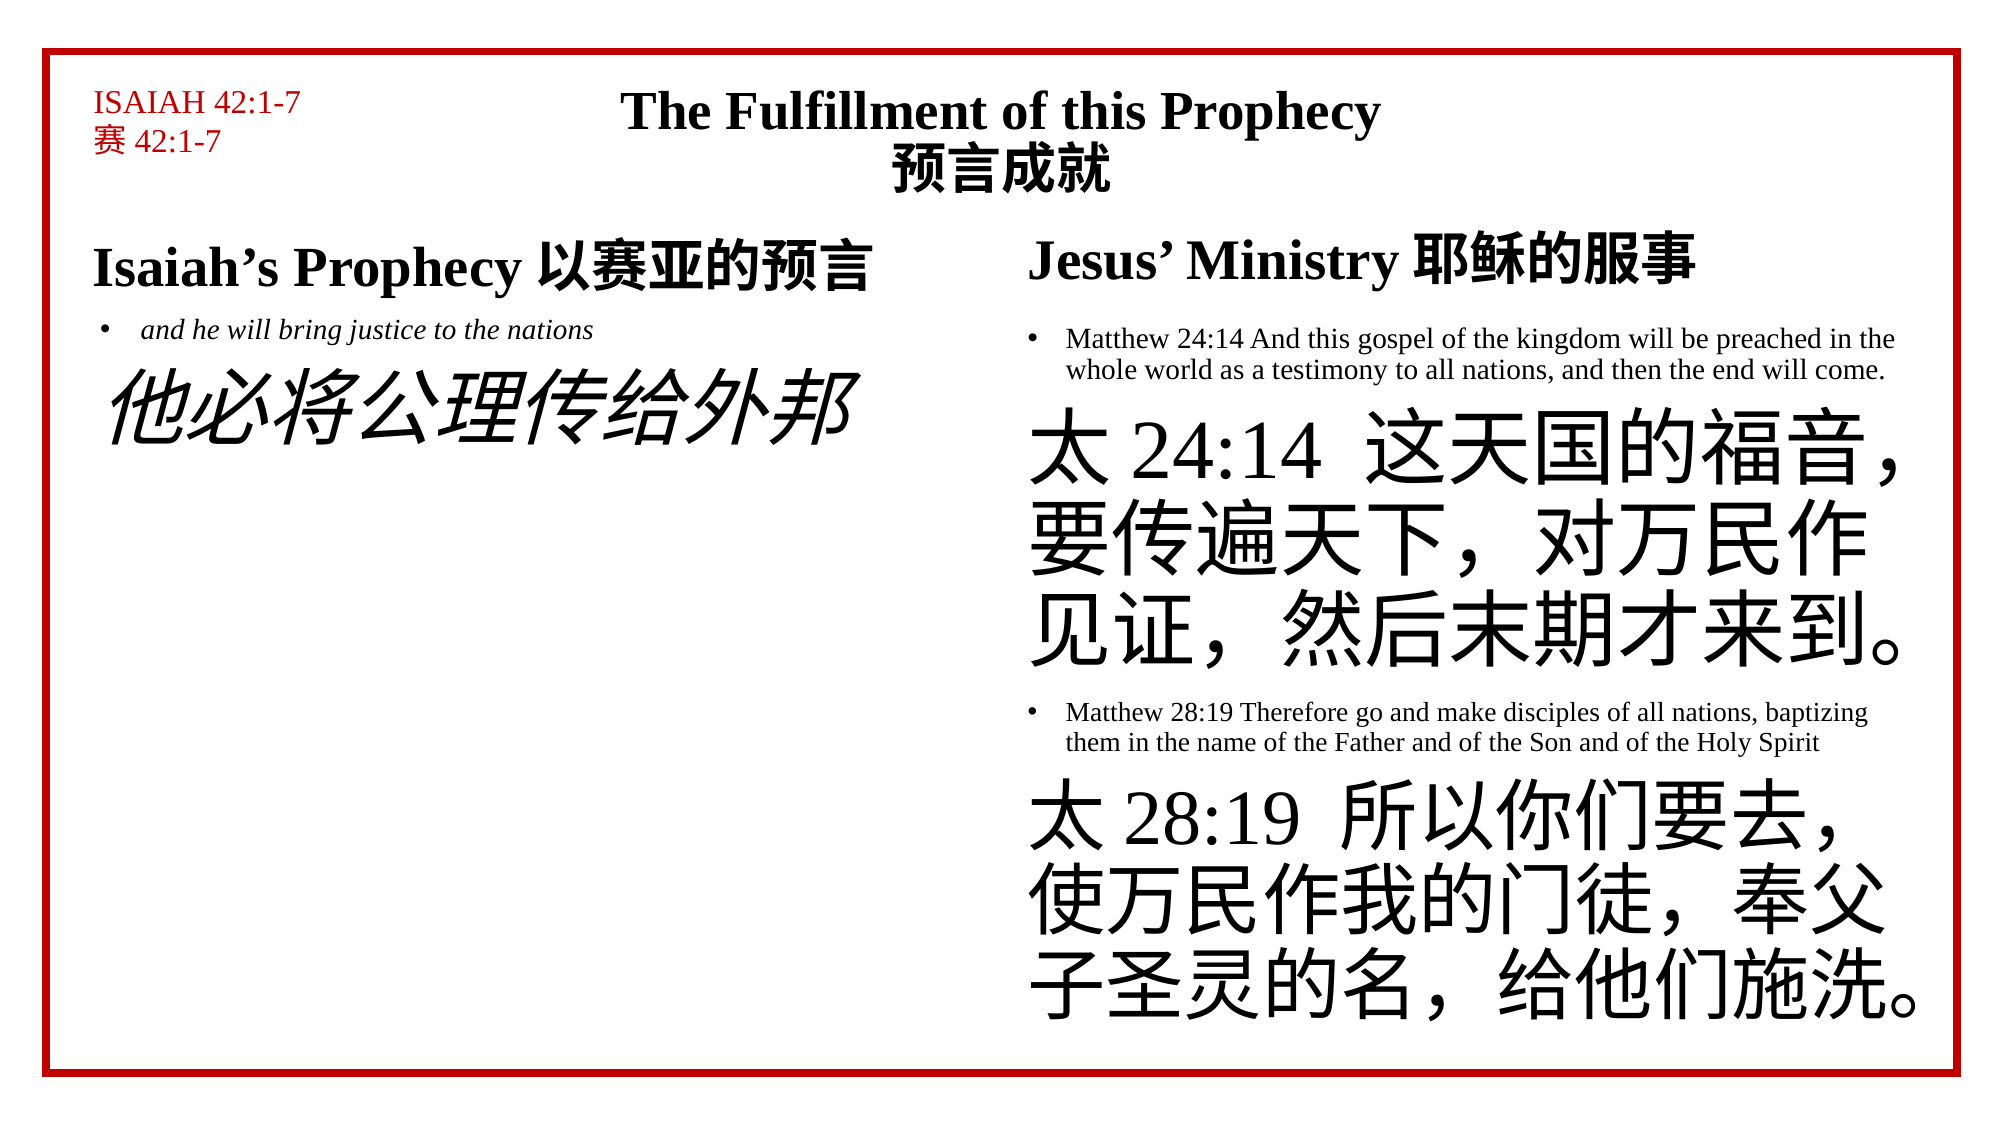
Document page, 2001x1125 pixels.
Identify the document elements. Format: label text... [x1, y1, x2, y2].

list and he will bring justice to the nations 他必将公理传给外邦 [85, 307, 932, 1012]
text_box [45, 50, 1958, 1074]
title The Fulfillment of this Prophecy 预言成就 [139, 73, 1865, 209]
list Isaiah’s Prophecy以赛亚的预言 [77, 229, 924, 307]
list Matthew 24:14 And this gospel of the kingdom will be preached in the whole world as a testimony to all nations, and then the end will come. 太24:14 这天国的福音，要传遍天下，对万民作见证，然后末期才来到。 Matthew 28:19 Therefore go and make disciples of all nations, baptizing them in the name of the Father and of the Son and of the Holy Spirit 太28:19 所以你们要去，使万民作我的门徒，奉父子圣灵的名，给他们施洗。 [1012, 315, 1921, 1074]
list Jesus’ Ministry耶稣的服事 [1012, 222, 1863, 300]
text_box ISAIAH 42:1-7 赛42:1-7 [78, 72, 317, 167]
